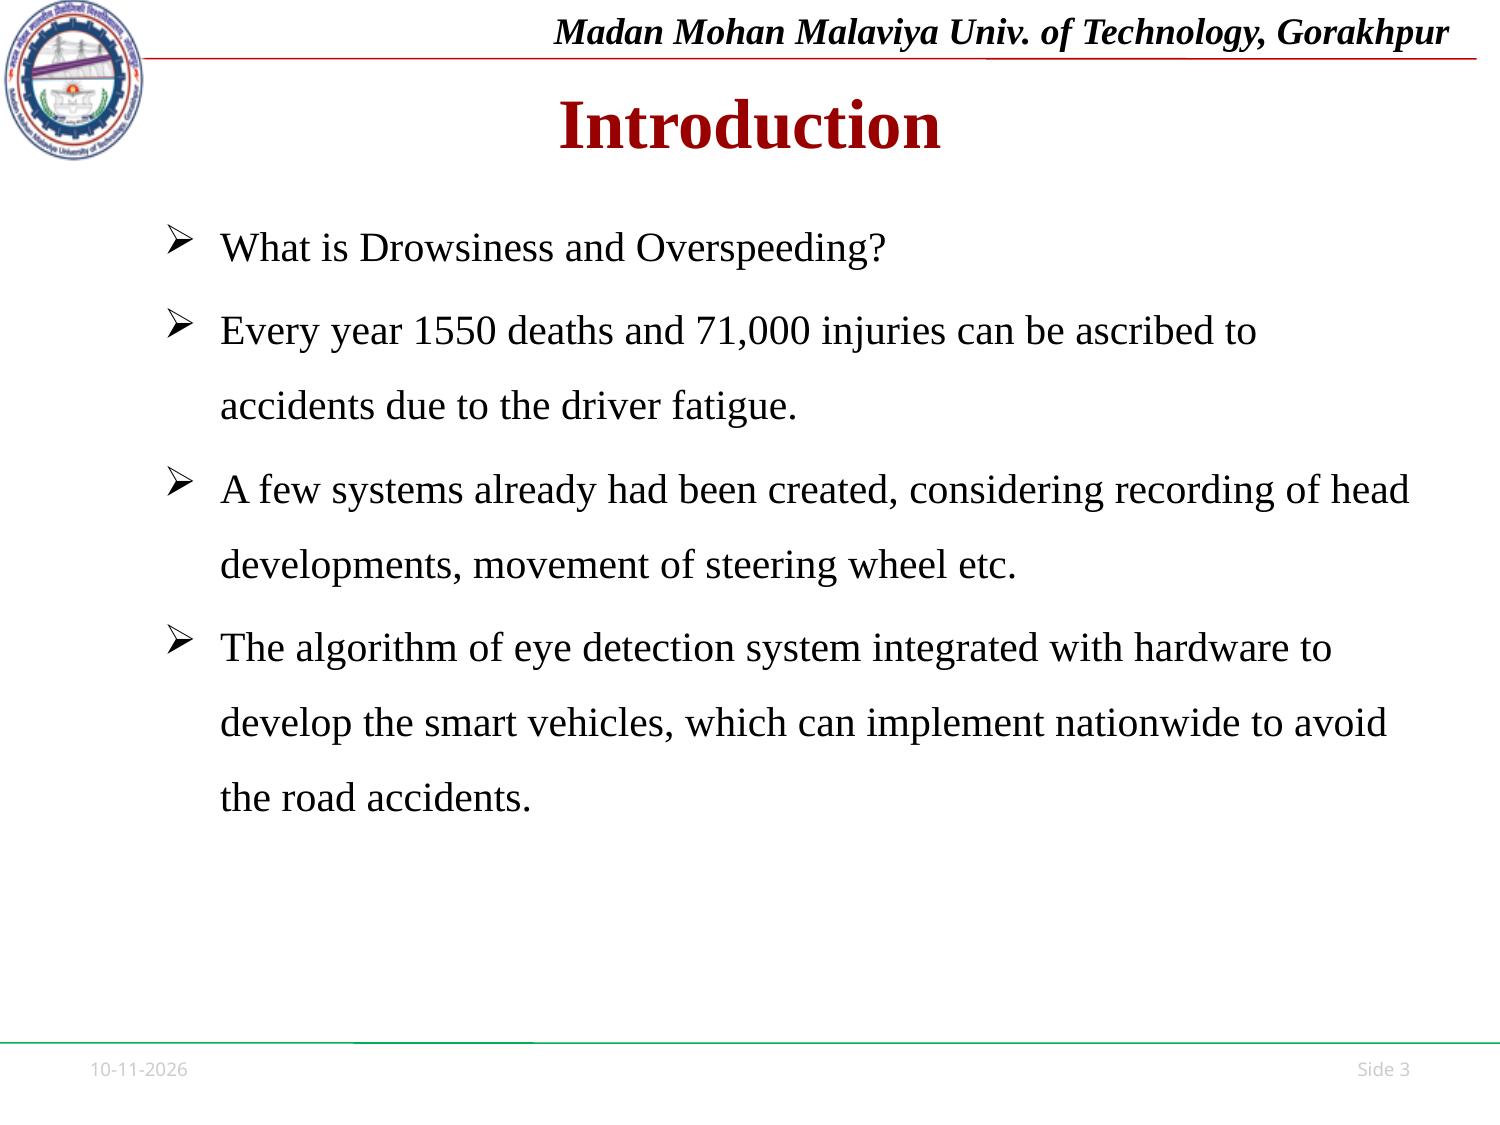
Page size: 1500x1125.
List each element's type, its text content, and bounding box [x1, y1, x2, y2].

title Introduction [75, 70, 1425, 188]
list What is Drowsiness and Overspeeding? Every year 1550 deaths and 71,000 injuries can be ascribed to accidents due to the driver fatigue. A few systems already had been created, considering recording of head developments, movement of steering wheel etc. The algorithm of eye detection system integrated with hardware to develop the smart vehicles, which can implement nationwide to avoid the road accidents. [93, 187, 1430, 985]
picture [0, 0, 148, 166]
